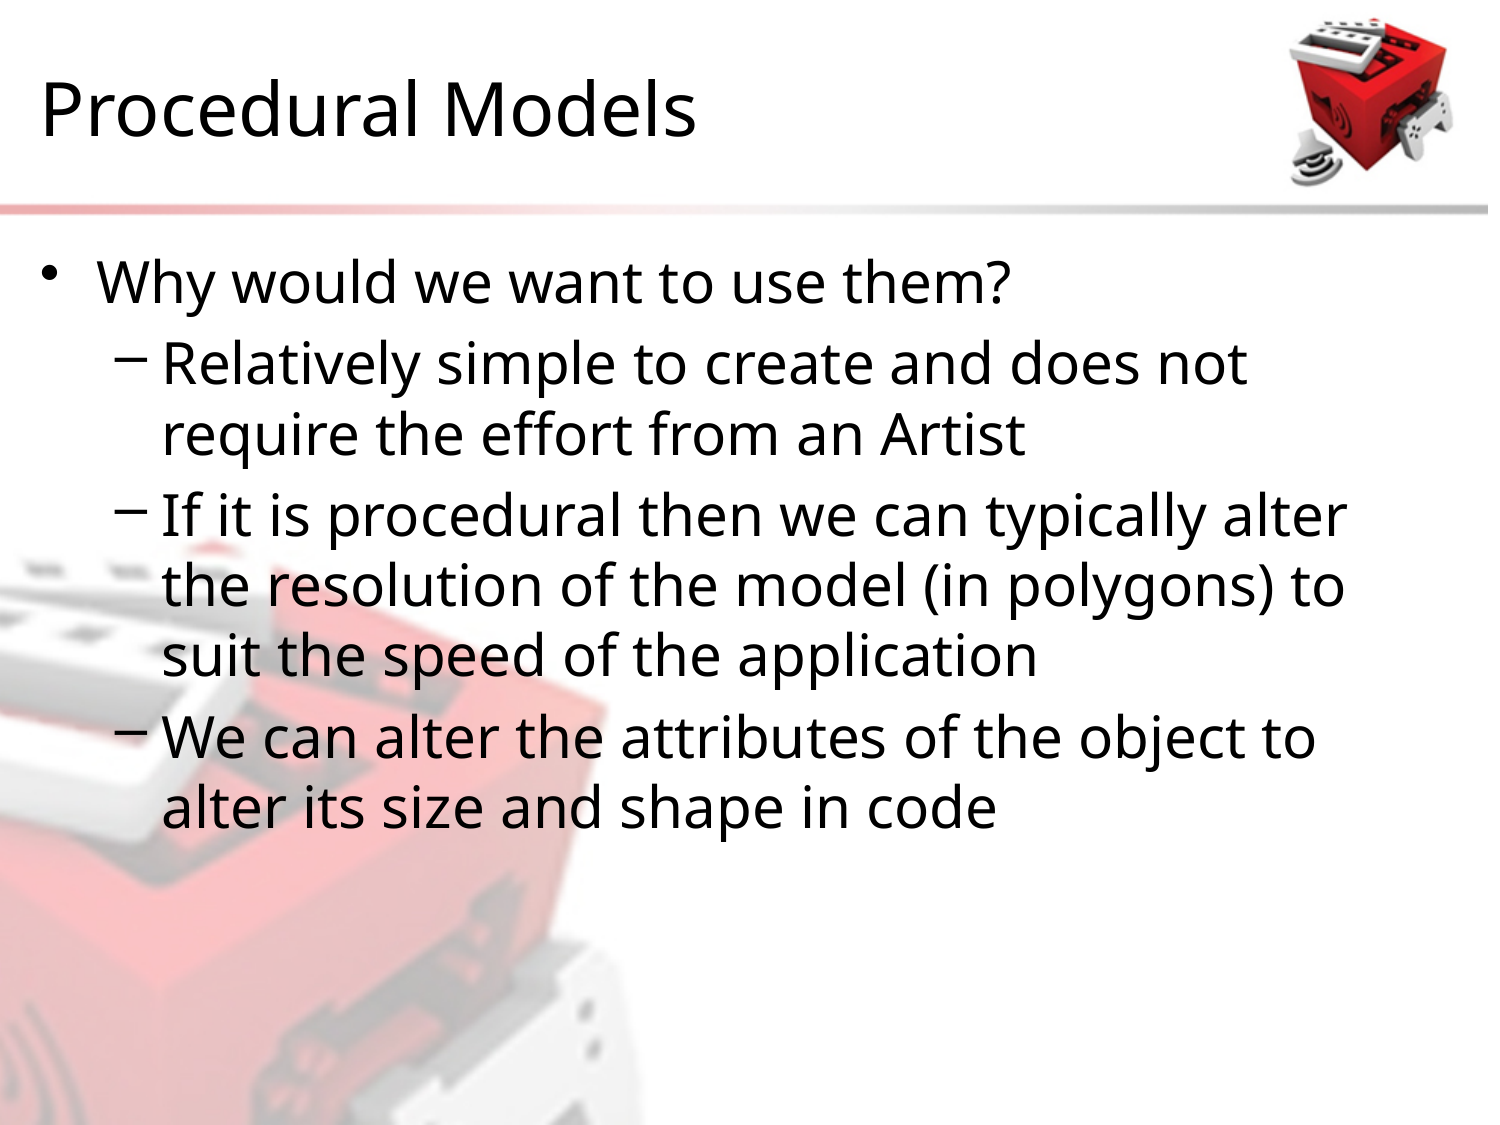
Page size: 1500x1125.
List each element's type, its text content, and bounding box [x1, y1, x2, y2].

list Why would we want to use them? Relatively simple to create and does not require the effort from an Artist If it is procedural then we can typically alter the resolution of the model (in polygons) to suit the speed of the application We can alter the attributes of the object to alter its size and shape in code [24, 237, 1450, 1000]
picture [0, 1, 1488, 1125]
title Procedural Models [24, 12, 1275, 200]
